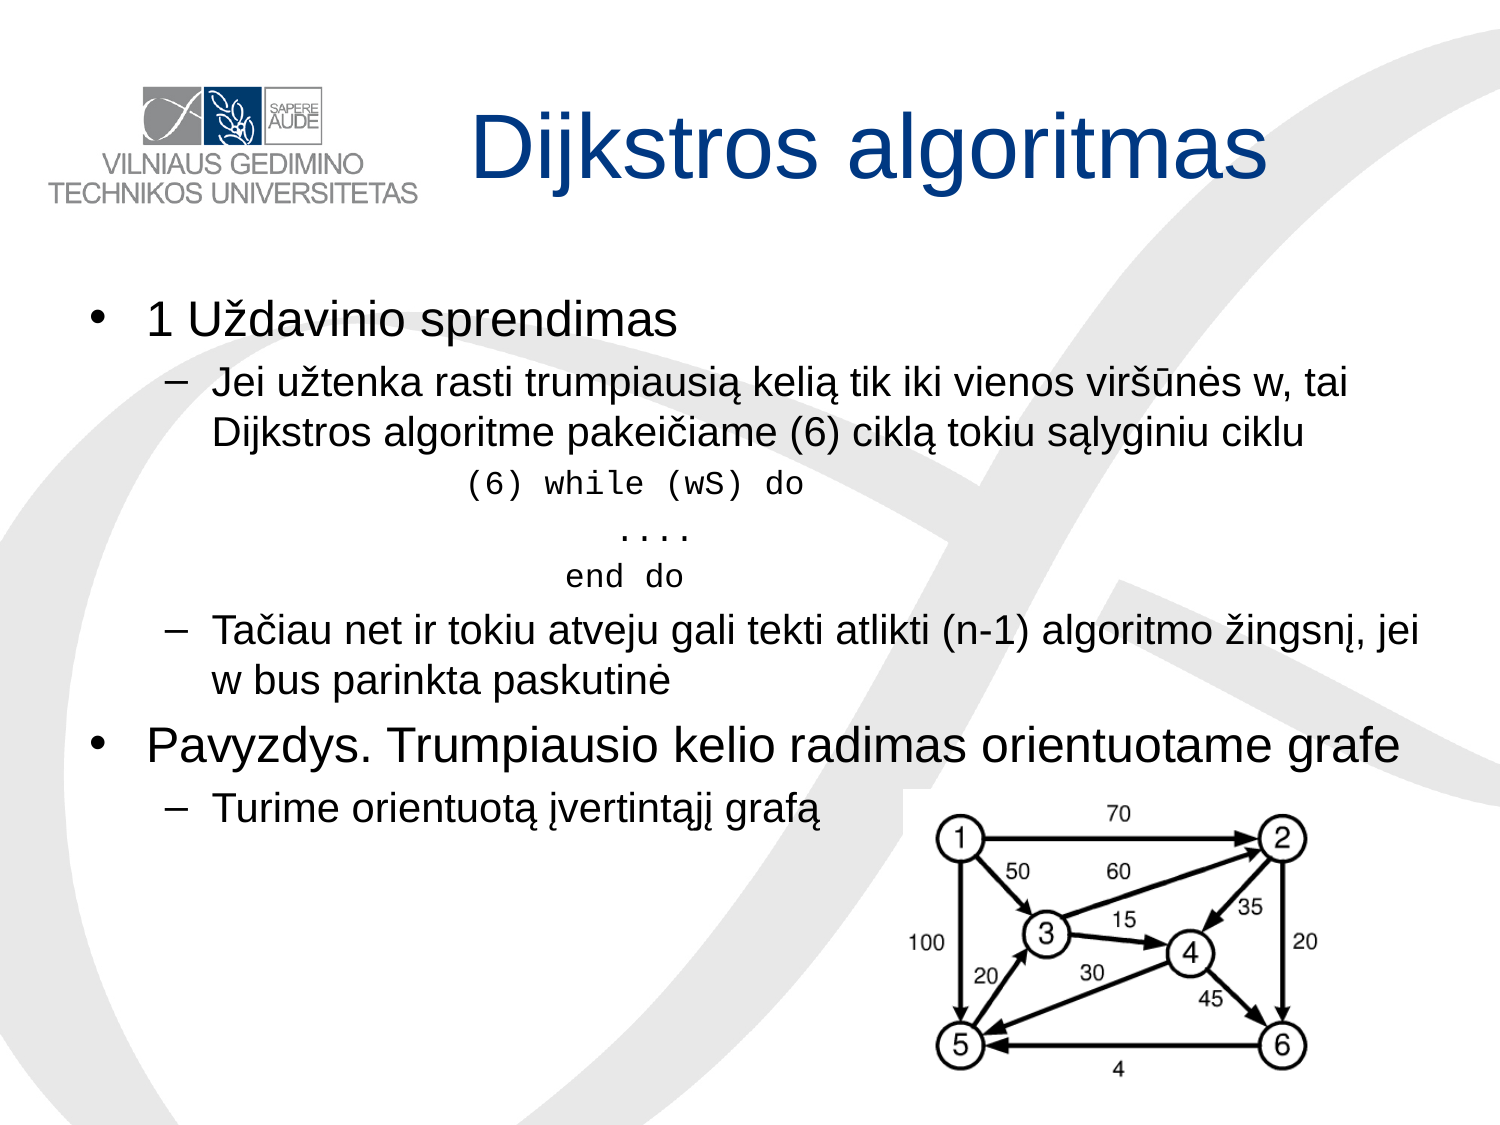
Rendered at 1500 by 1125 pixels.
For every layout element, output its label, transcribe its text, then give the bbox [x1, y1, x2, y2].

picture [0, 0, 1500, 1125]
title Dijkstros algoritmas [454, 19, 1447, 265]
